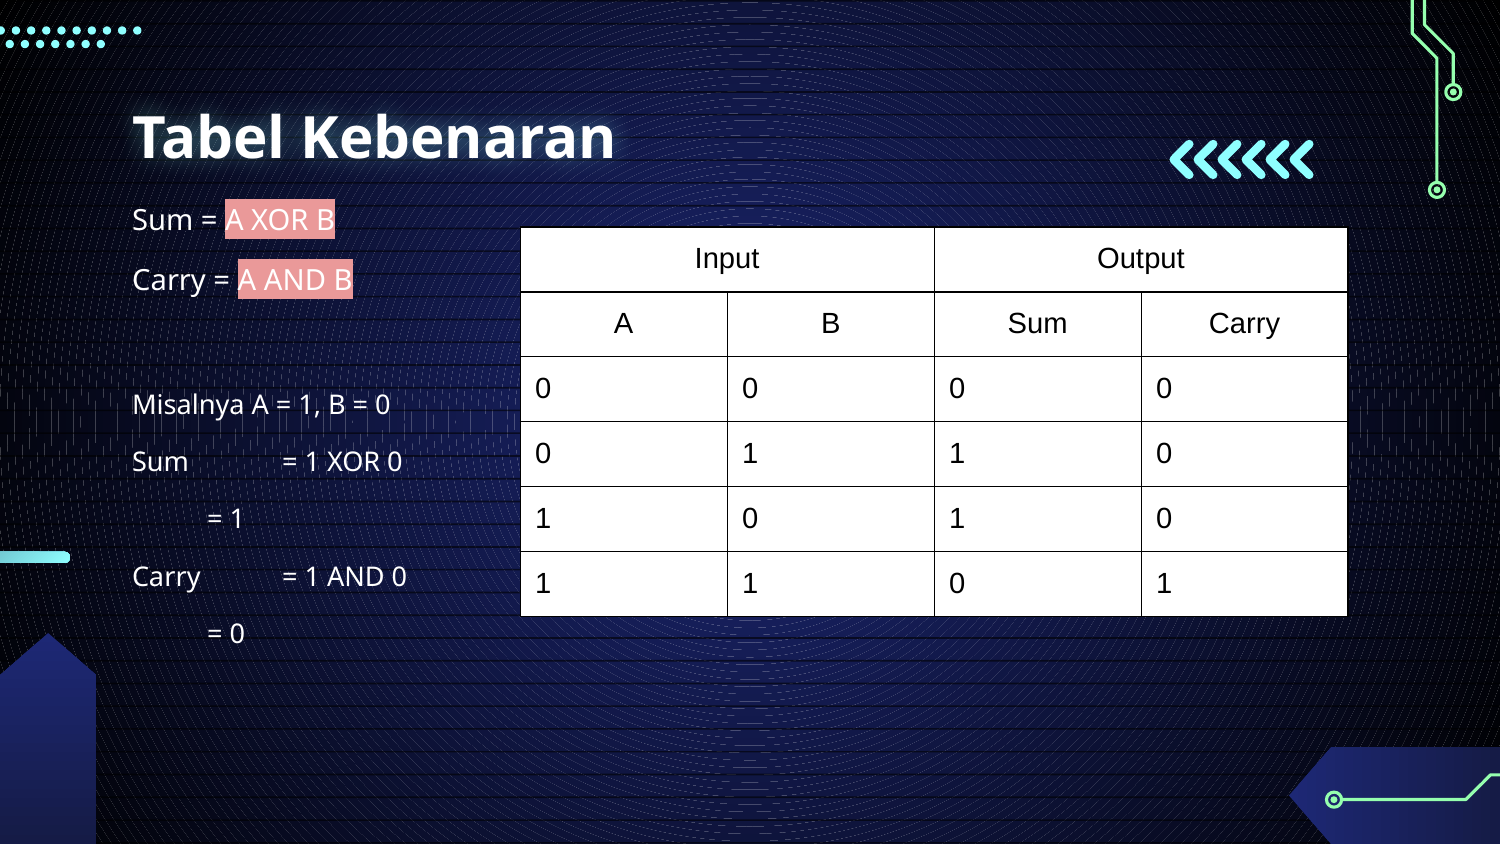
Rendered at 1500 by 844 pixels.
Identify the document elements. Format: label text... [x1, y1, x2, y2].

table_header Input [521, 228, 934, 291]
table_cell 1 [521, 552, 727, 616]
title Tabel Kebenaran [116, 88, 1383, 183]
list Sum = A XOR B Carry = A AND B [116, 185, 427, 332]
table_cell 1 [935, 422, 1141, 486]
table_header Output [935, 228, 1347, 291]
table_cell 0 [521, 357, 727, 421]
table_cell 0 [935, 552, 1141, 616]
table_cell A [521, 293, 727, 356]
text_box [1168, 139, 1315, 180]
table_cell 0 [1142, 487, 1347, 551]
table_cell Sum [935, 293, 1141, 356]
list Misalnya A = 1, B = 0 Sum = 1 XOR 0 = 1 Carry = 1 AND 0 = 0 [116, 371, 489, 786]
table_cell 0 [935, 357, 1141, 421]
table_cell B [728, 293, 934, 356]
table_cell 0 [728, 357, 934, 421]
table_cell 1 [521, 487, 727, 551]
table_cell 0 [1142, 357, 1347, 421]
table_cell 1 [935, 487, 1141, 551]
table_cell 0 [728, 487, 934, 551]
table_cell Carry [1142, 293, 1347, 356]
table_cell 1 [728, 552, 934, 616]
table_cell 0 [521, 422, 727, 486]
table_cell 0 [1142, 422, 1347, 486]
table_cell 1 [728, 422, 934, 486]
table_cell 1 [1142, 552, 1347, 616]
